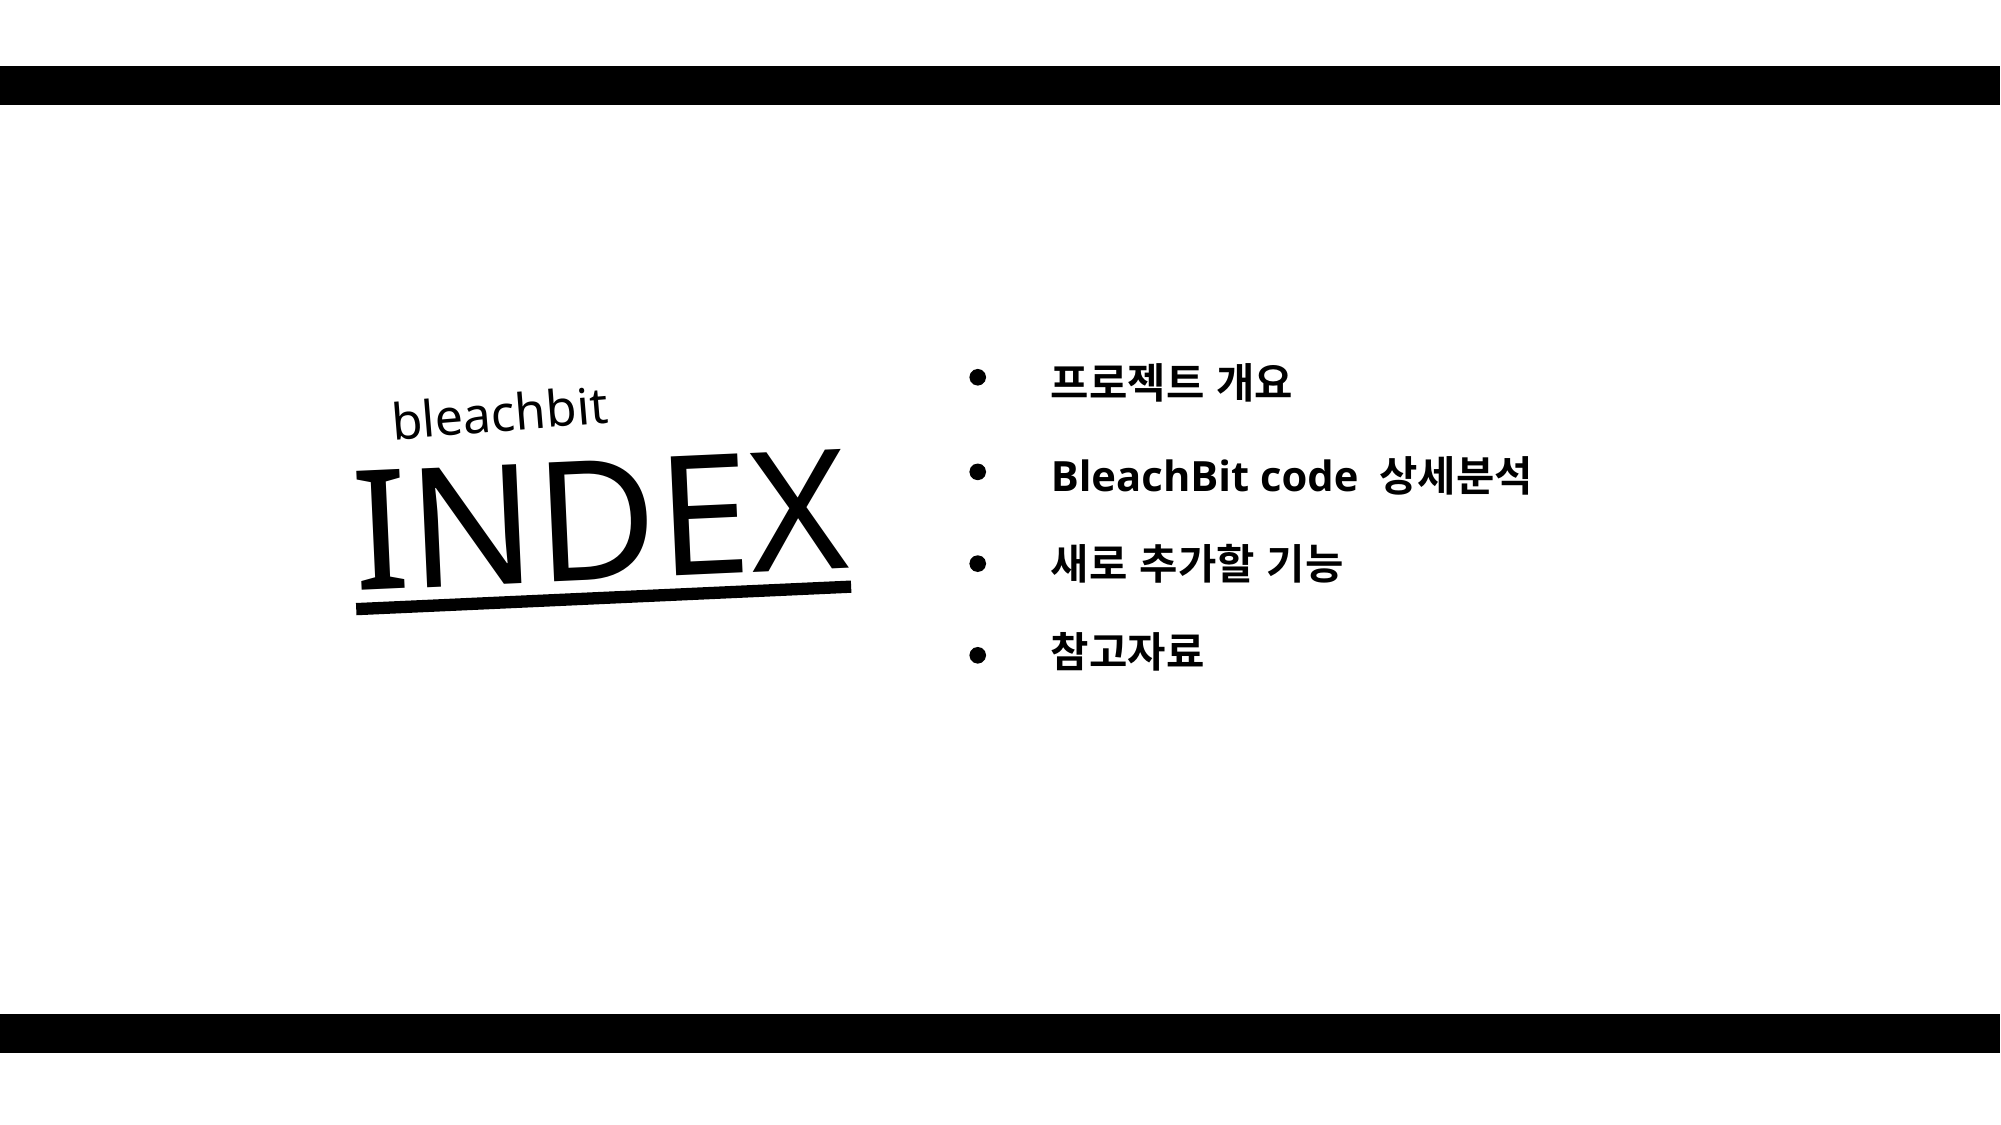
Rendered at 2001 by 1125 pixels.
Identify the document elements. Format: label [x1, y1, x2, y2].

text_box [0, 66, 2000, 105]
text_box [0, 1014, 2000, 1053]
text_box [970, 348, 2000, 684]
text_box [337, 373, 892, 622]
